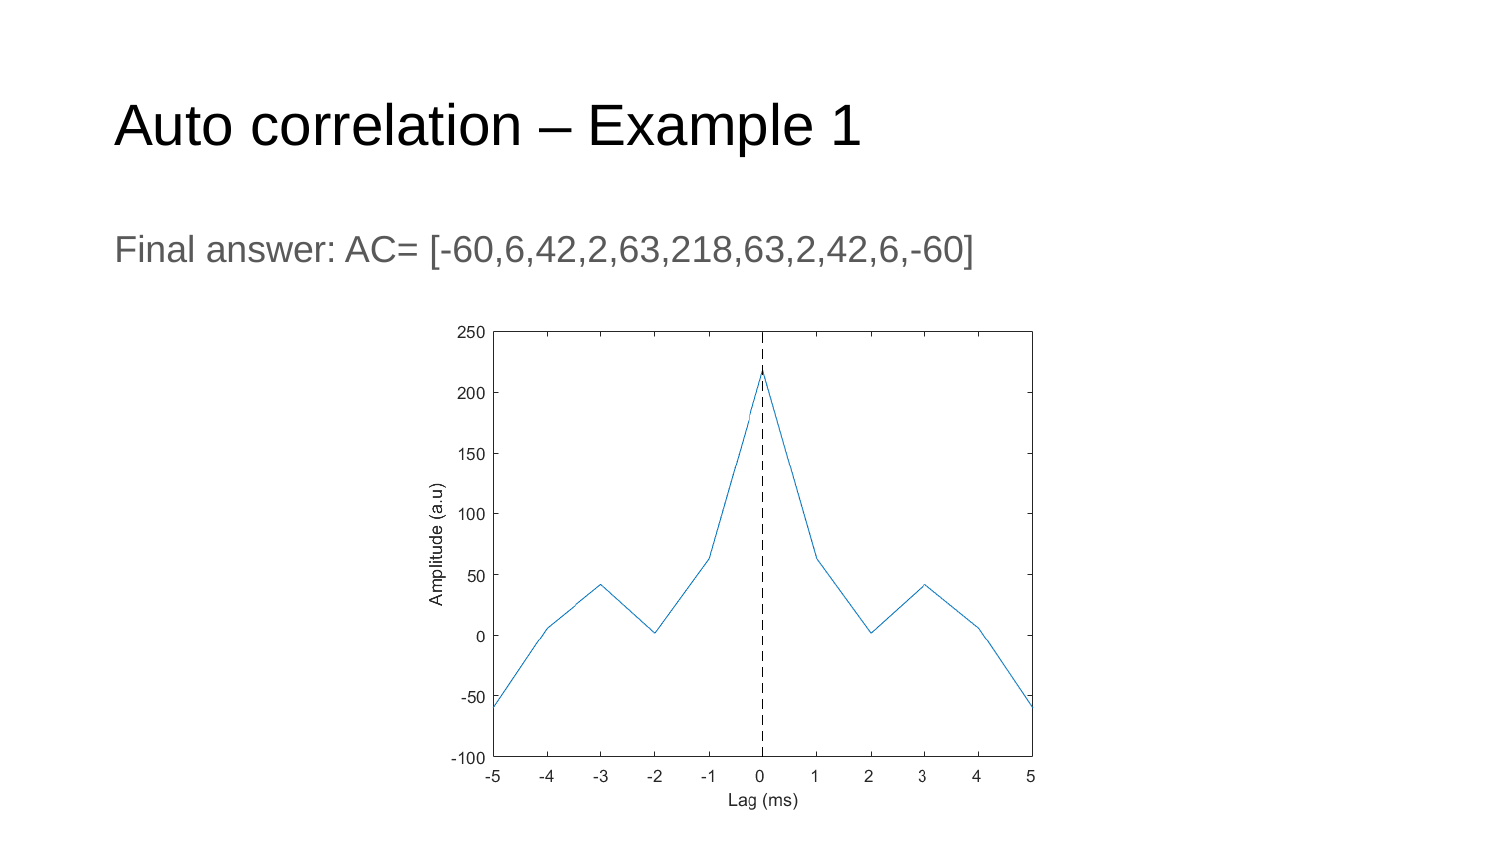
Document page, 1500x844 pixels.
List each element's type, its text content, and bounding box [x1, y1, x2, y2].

title Auto correlation – Example 1 [103, 44, 1397, 208]
list Final answer: AC= [-60,6,42,2,63,218,63,2,42,6,-60] [103, 224, 1397, 760]
picture [401, 291, 1098, 815]
